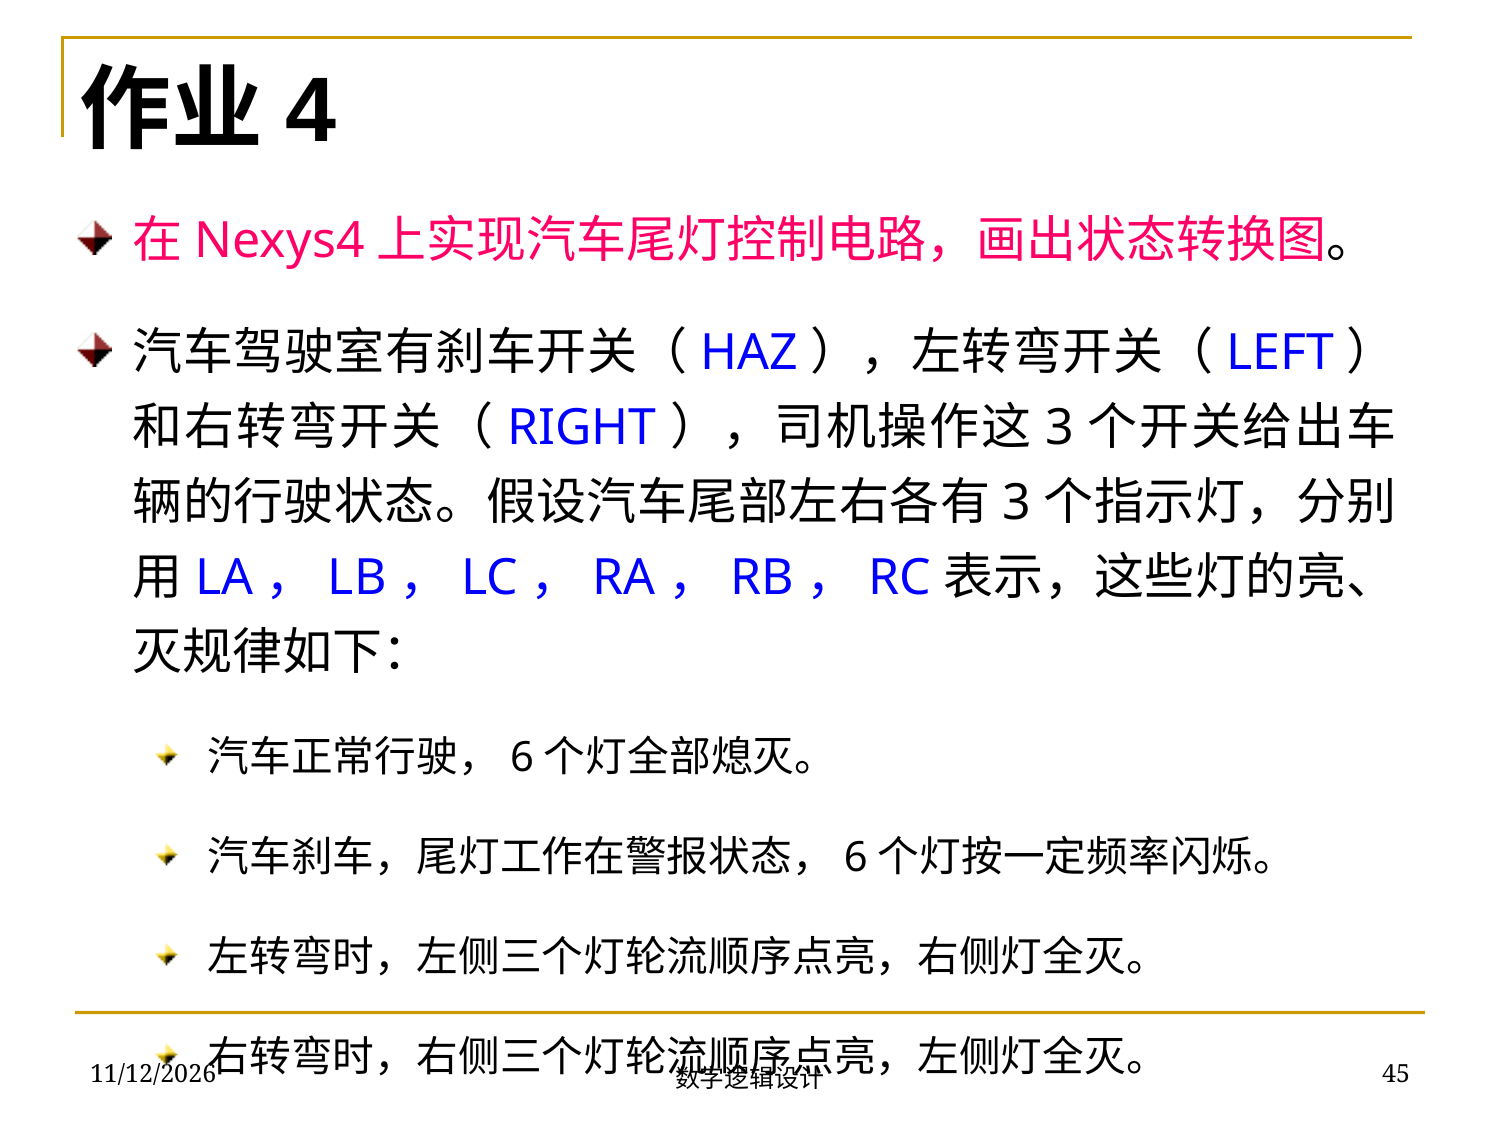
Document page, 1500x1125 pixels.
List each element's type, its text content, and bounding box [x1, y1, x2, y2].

text_box 作业4 [64, 42, 1500, 168]
picture [151, 939, 181, 969]
slide_number 45 [1074, 1023, 1426, 1100]
picture [76, 331, 112, 367]
picture [151, 1039, 181, 1069]
picture [151, 839, 181, 869]
picture [151, 739, 181, 769]
picture [76, 219, 112, 255]
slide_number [74, 1023, 426, 1100]
footer 数字逻辑设计 [512, 1024, 988, 1101]
text_box 在Nexys4上实现汽车尾灯控制电路，画出状态转换图。 汽车驾驶室有刹车开关（HAZ），左转弯开关（LEFT）和右转弯开关（RIGHT），司机操作这3个开关给出车辆的行驶状态。假设汽车尾部左右各有3个指示灯，分别用LA，LB，LC，RA，RB，RC表示，这些灯的亮、灭规律如下： 汽车正常行驶，6个灯全部熄灭。 汽车刹车，尾灯工作在警报状态，6个灯按一定频率闪烁。 左转弯时，左侧三个灯轮流顺序点亮，右侧灯全灭。 右转弯时，右侧三个灯轮流顺序点亮，左侧灯全灭。 [61, 184, 1412, 457]
